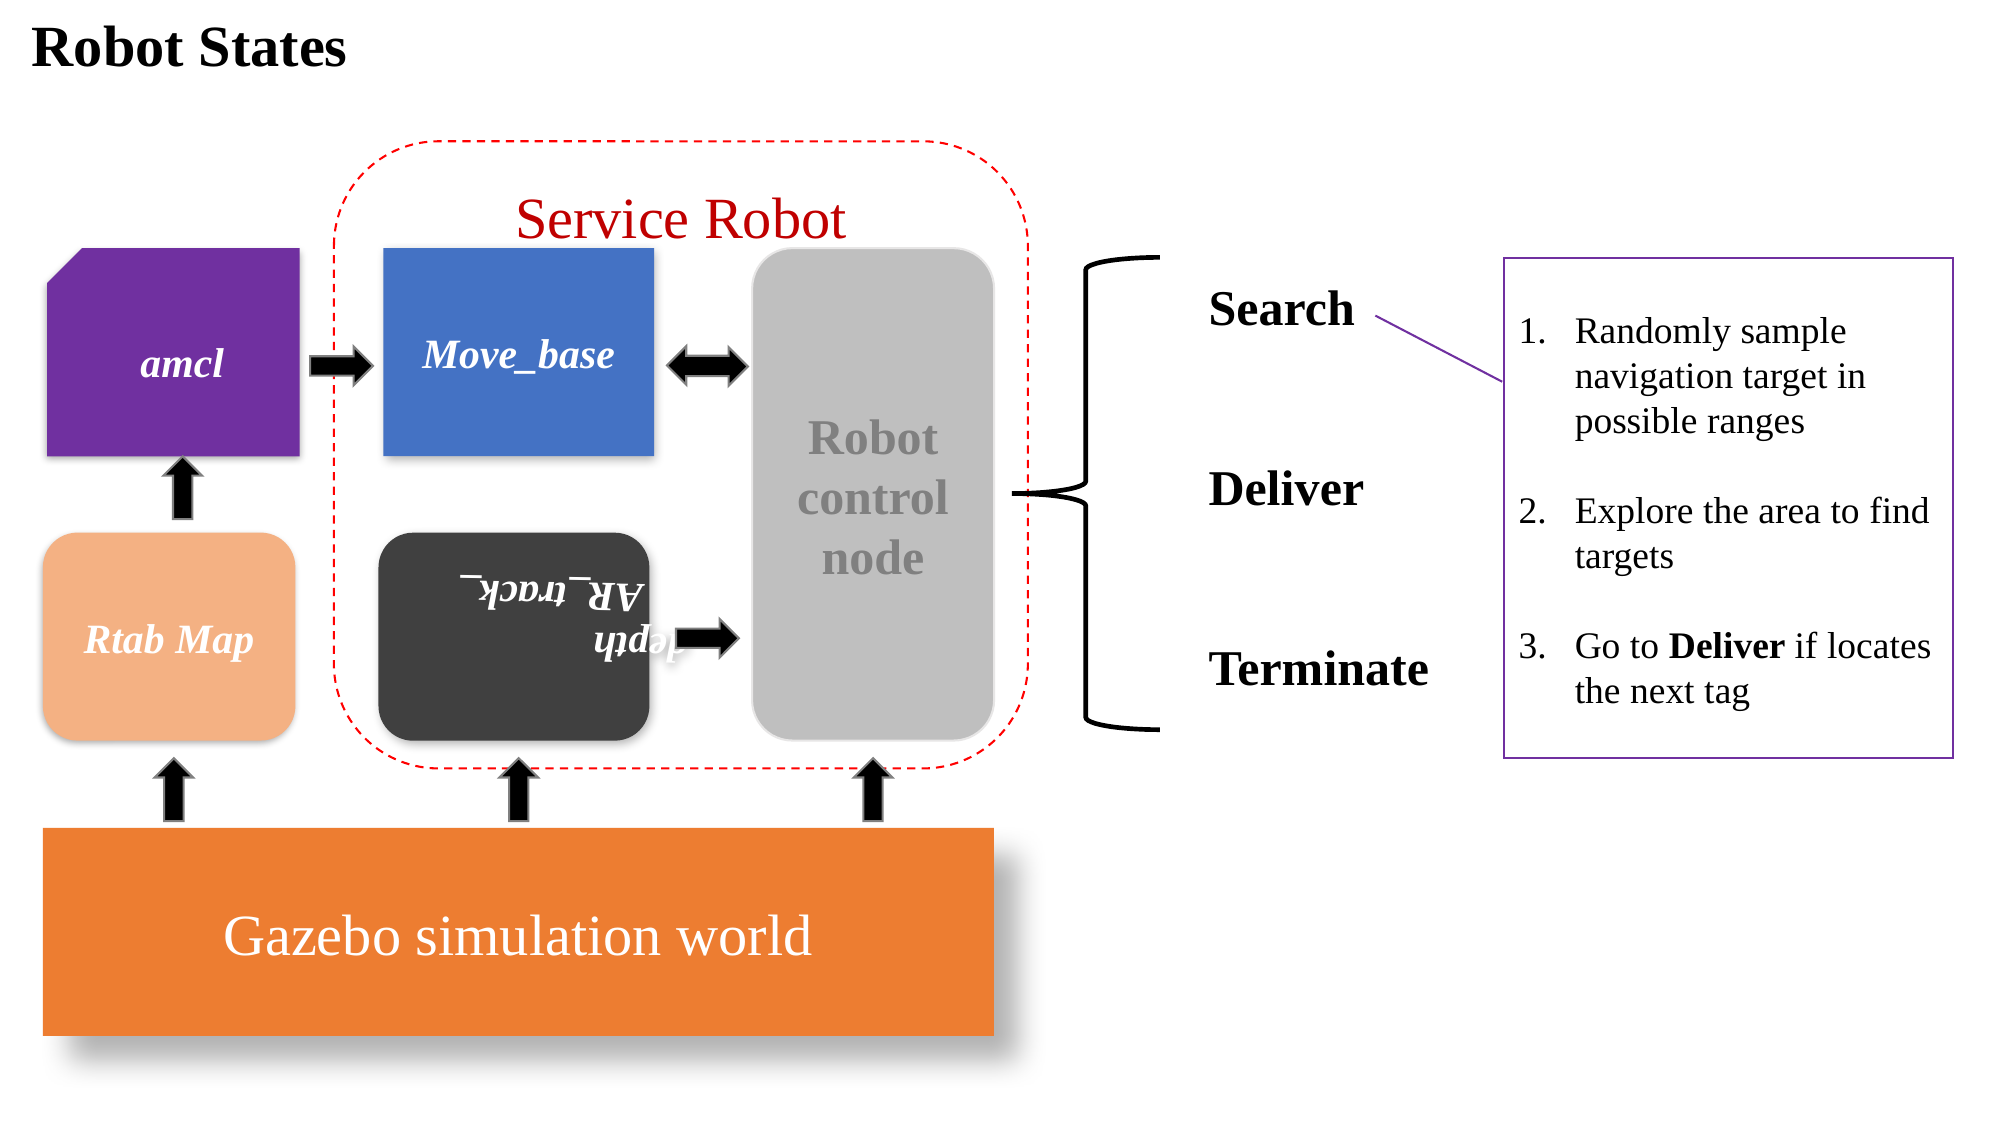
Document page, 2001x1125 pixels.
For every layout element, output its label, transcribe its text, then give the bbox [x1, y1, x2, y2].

text_box Search Deliver Terminate [1193, 268, 1503, 703]
subtitle Robot States [16, 9, 667, 104]
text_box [42, 141, 1028, 1036]
text_box Randomly sample navigation target in possible ranges Explore the area to find targets Go to Deliver if locates the next tag [1374, 257, 1954, 759]
text_box [1028, 256, 1160, 731]
